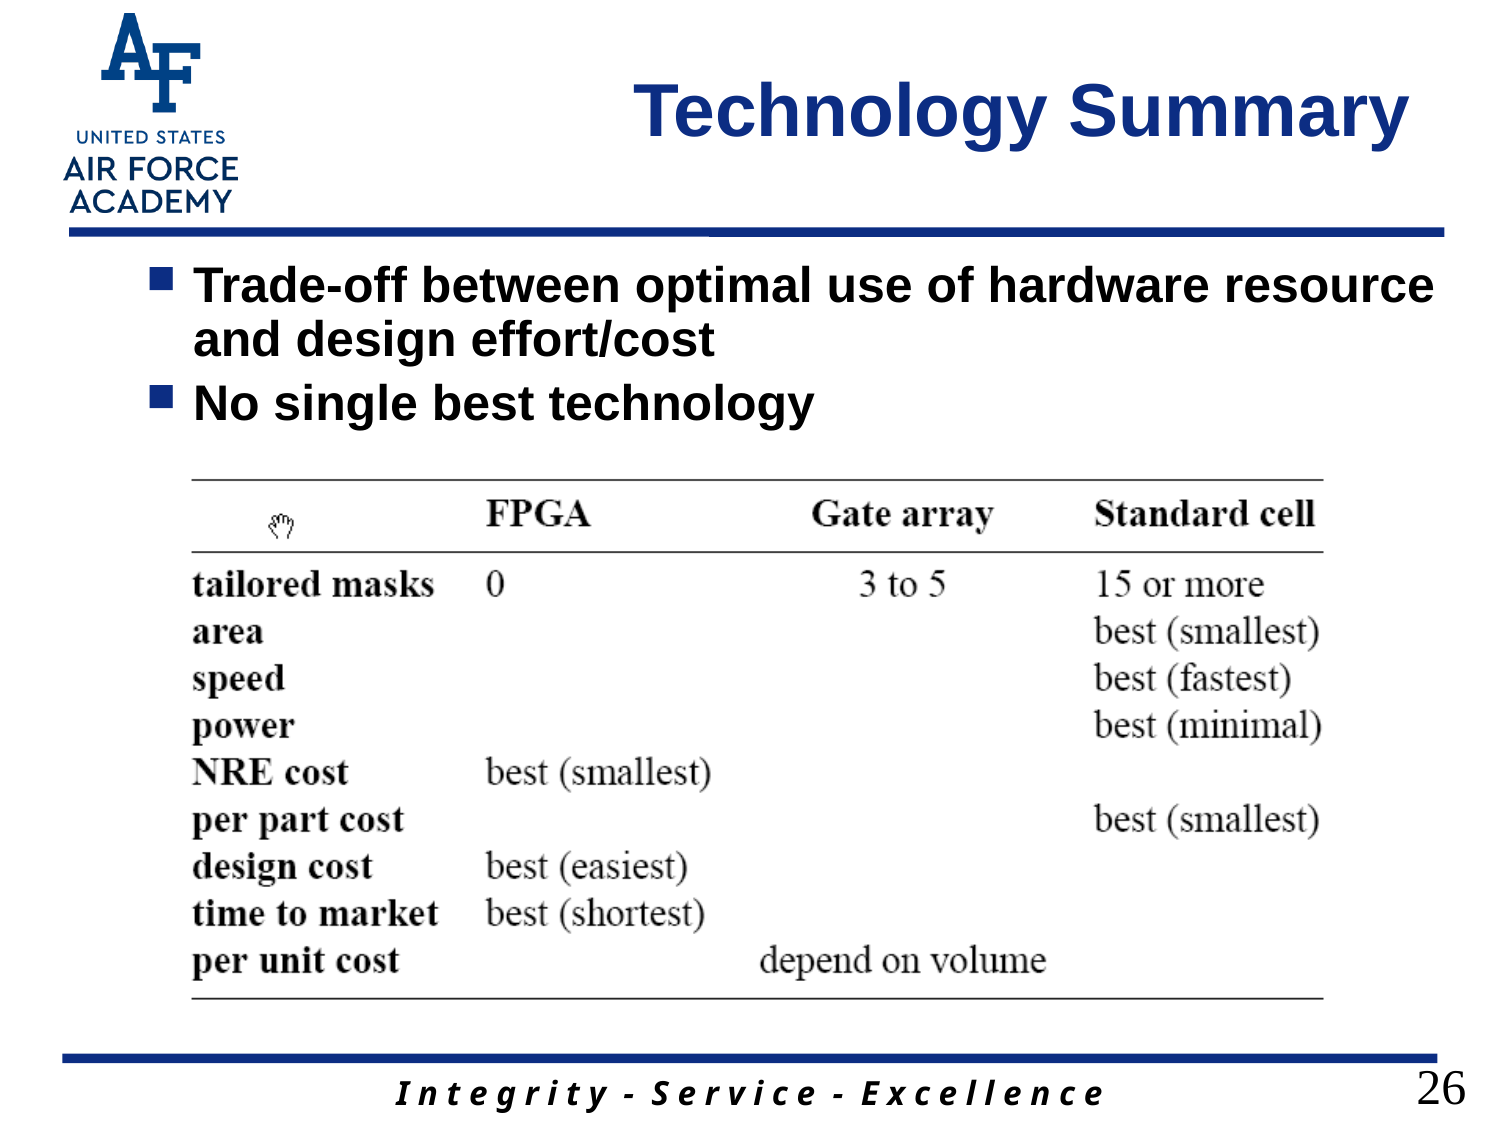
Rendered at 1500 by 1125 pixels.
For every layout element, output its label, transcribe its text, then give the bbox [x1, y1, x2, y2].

slide_number 26 [1131, 1046, 1482, 1125]
list Trade-off between optimal use of hardware resource and design effort/cost No single best technology [131, 251, 1466, 962]
picture [137, 456, 1363, 1029]
title Technology Summary [313, 12, 1427, 201]
picture [63, 13, 238, 213]
